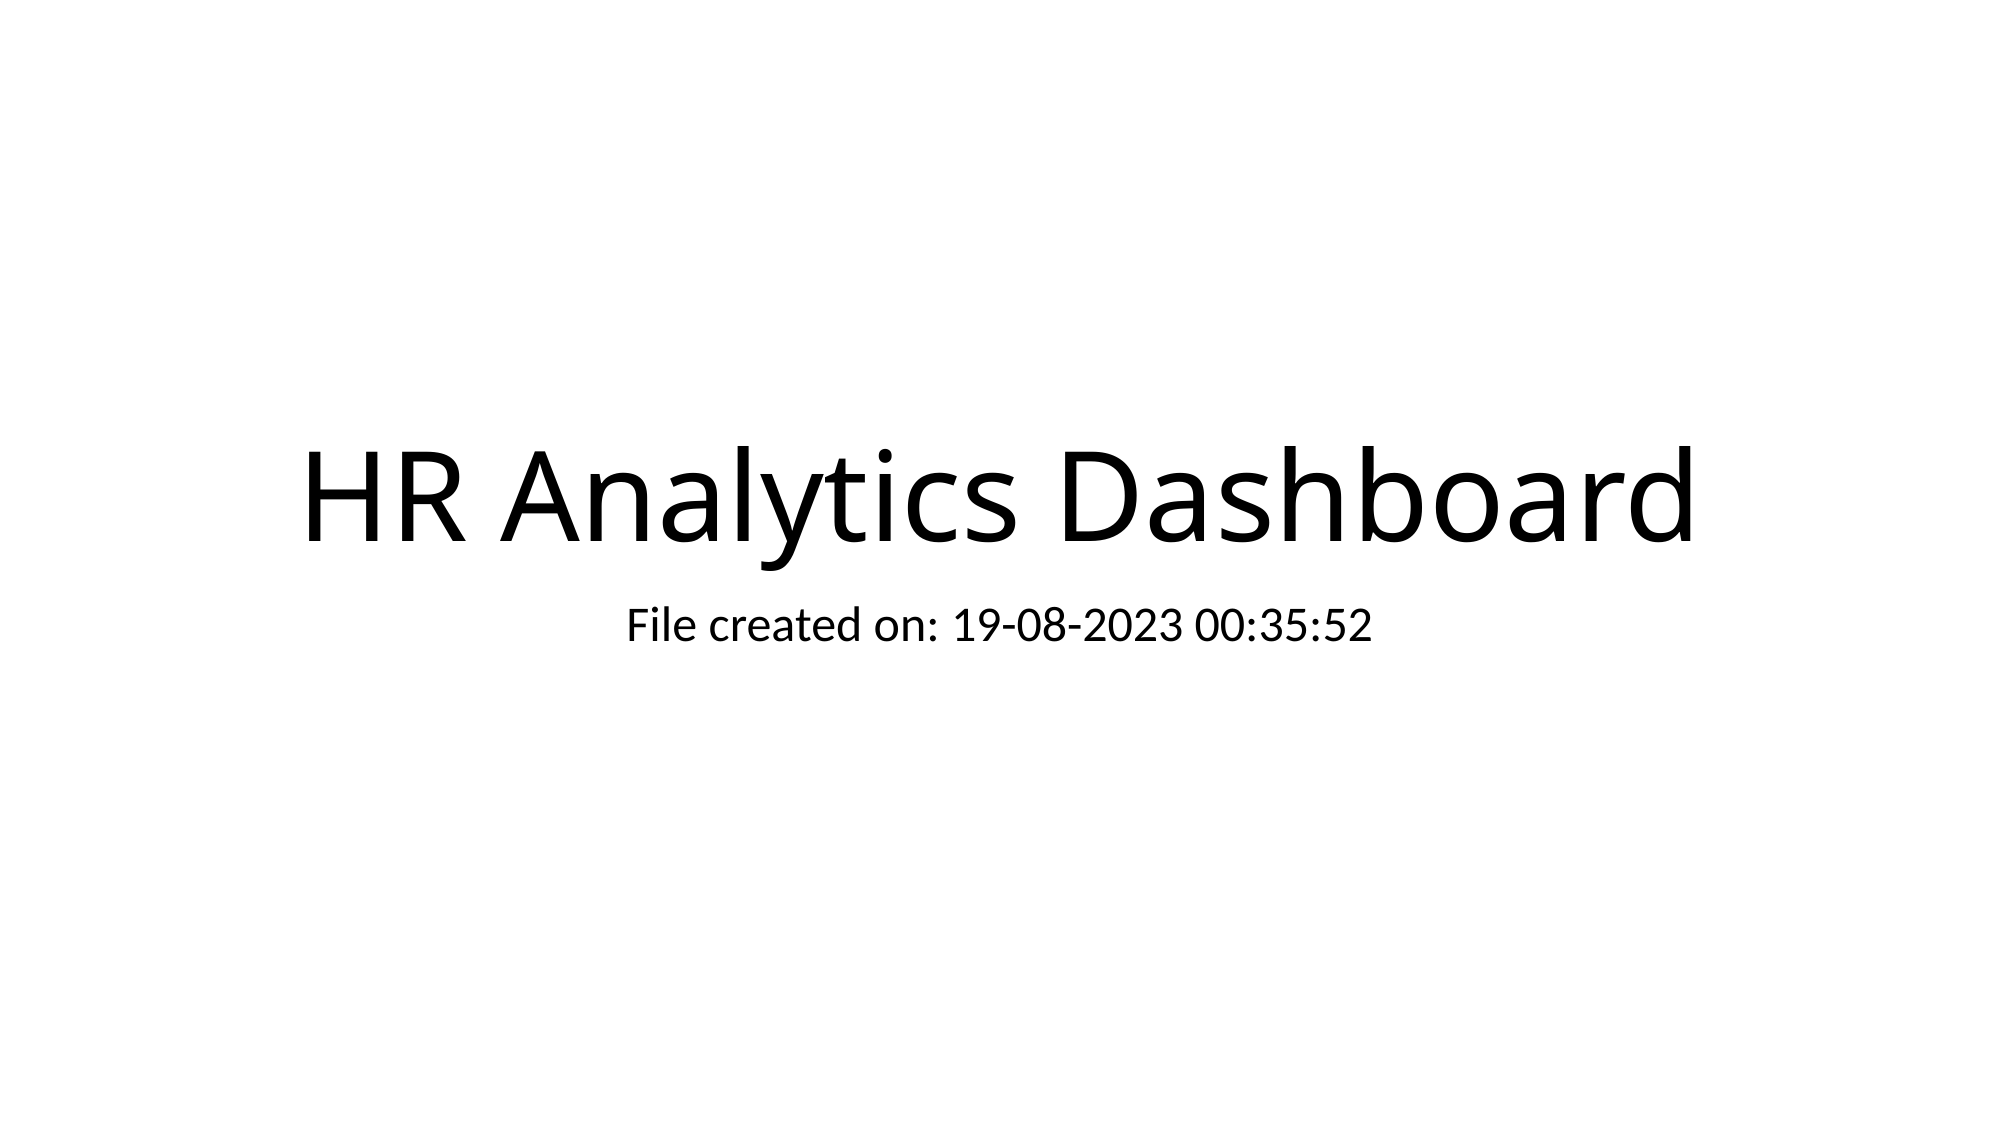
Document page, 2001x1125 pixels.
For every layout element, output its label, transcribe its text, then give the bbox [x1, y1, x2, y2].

subtitle File created on: 19-08-2023 00:35:52 [249, 590, 1750, 863]
title HR Analytics Dashboard [249, 184, 1750, 576]
